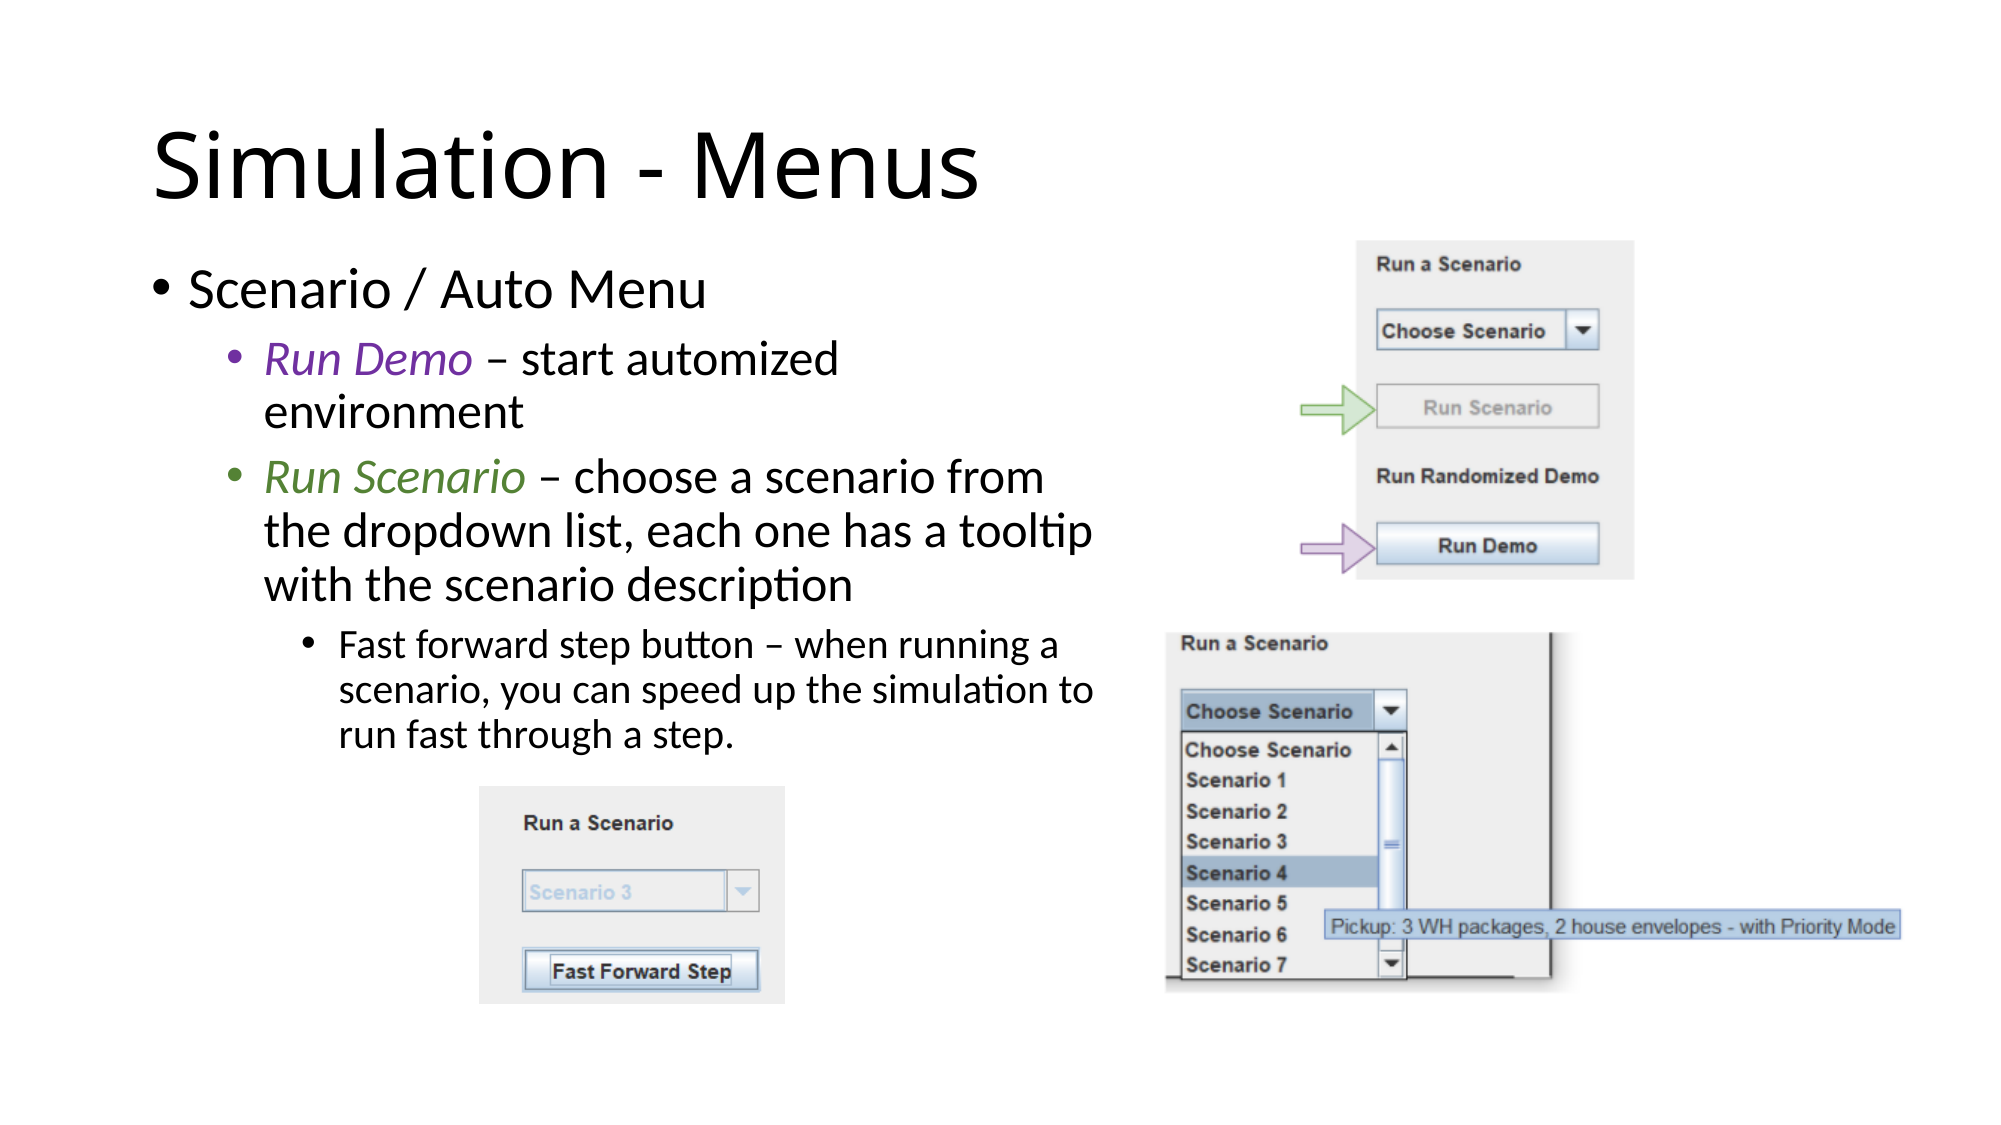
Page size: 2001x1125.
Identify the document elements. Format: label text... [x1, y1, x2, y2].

list Scenario / Auto Menu Run Demo – start automized environment Run Scenario – choose a scenario from the dropdown list, each one has a tooltip with the scenario description Fast forward step button – when running a scenario, you can speed up the simulation to run fast through a step. [135, 251, 1127, 1035]
picture [1153, 622, 1916, 1004]
picture [1292, 230, 1650, 592]
picture [479, 786, 785, 1004]
title Simulation - Menus [137, 59, 1863, 278]
